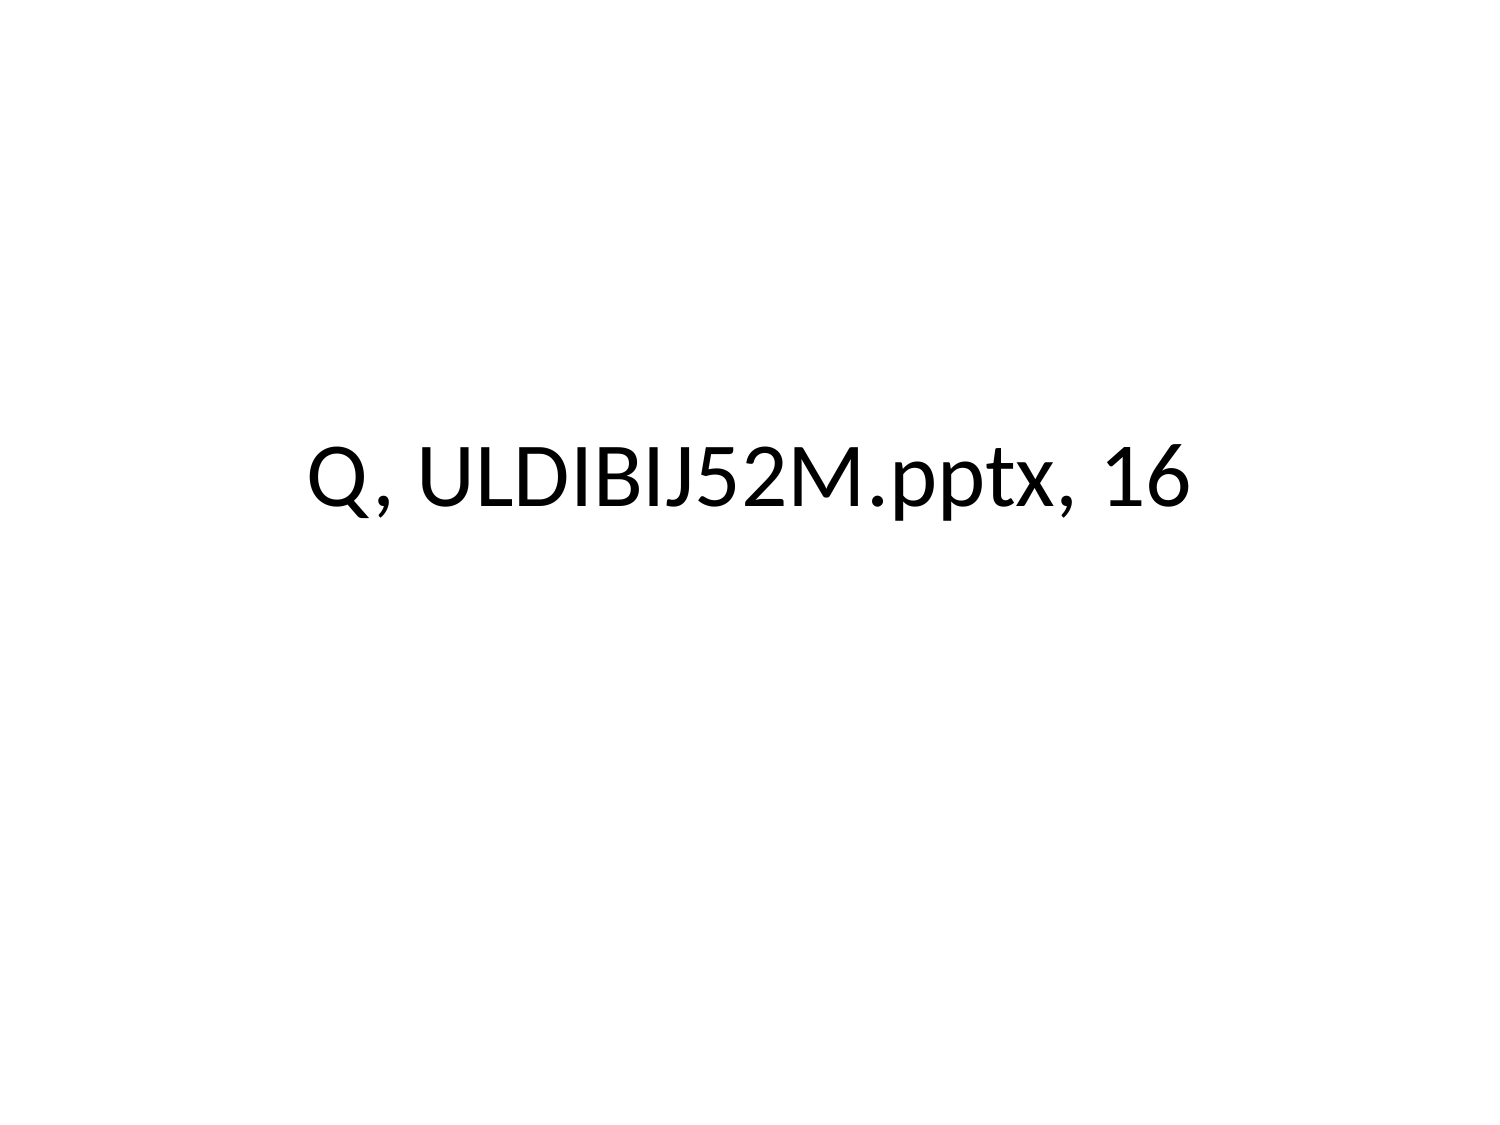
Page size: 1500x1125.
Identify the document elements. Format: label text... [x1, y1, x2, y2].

title Q, ULDIBIJ52M.pptx, 16 [112, 349, 1388, 591]
